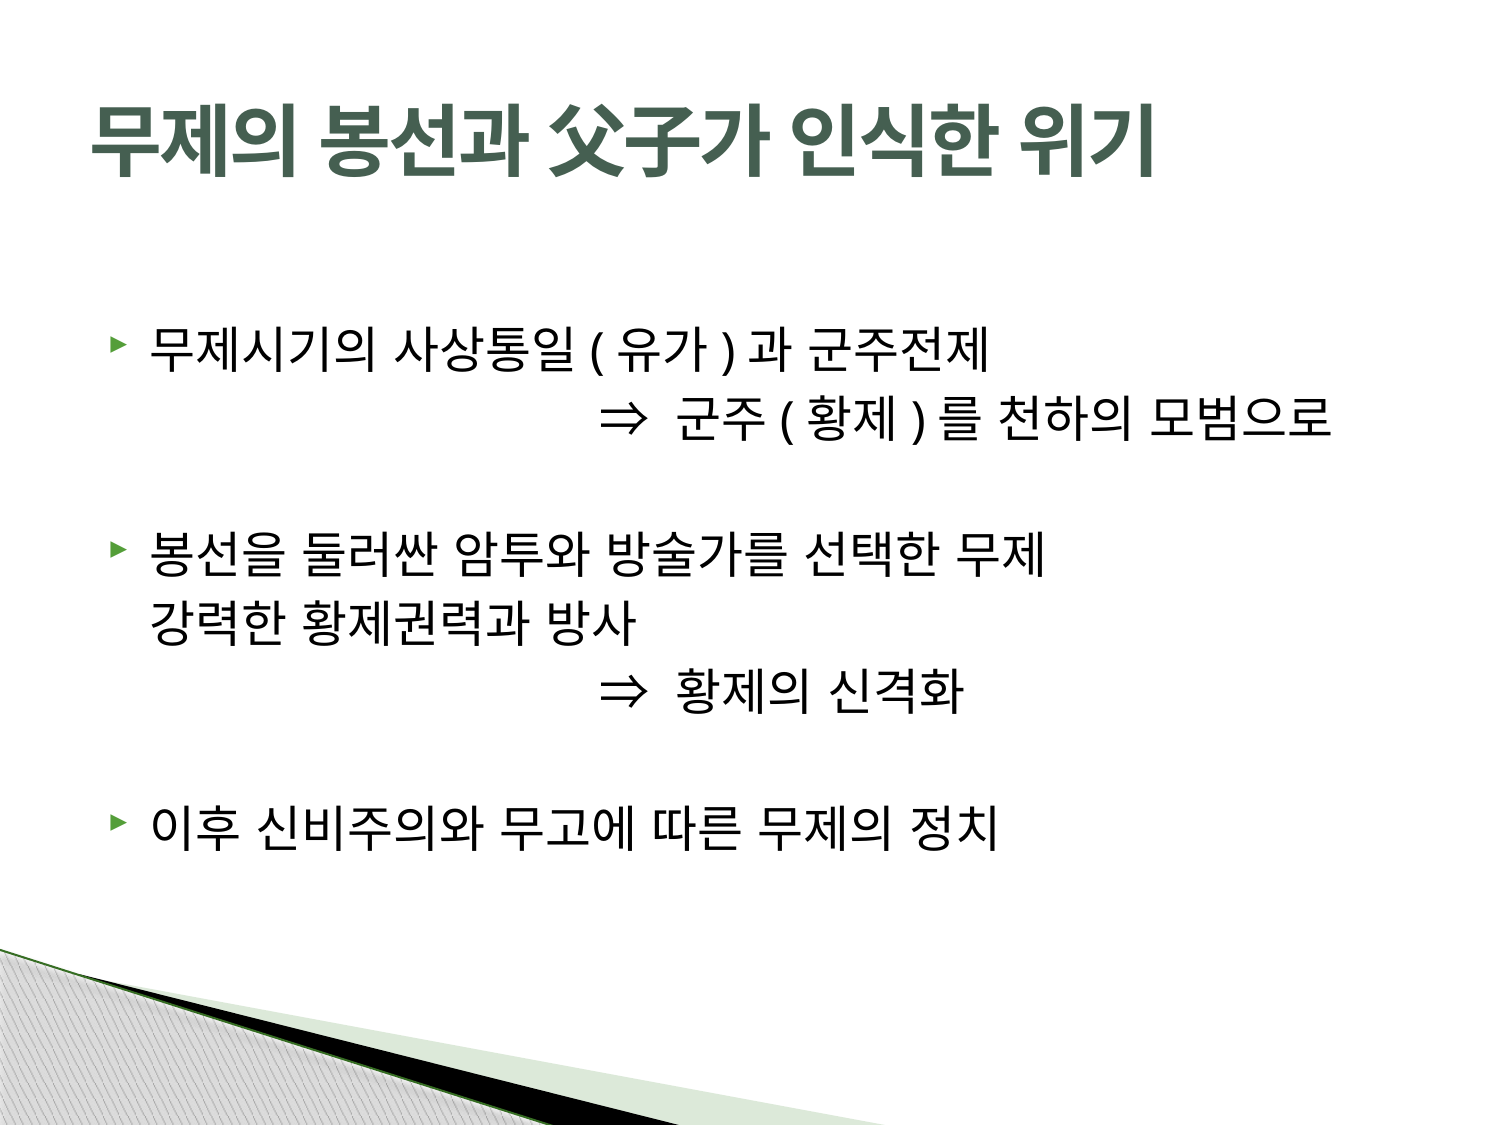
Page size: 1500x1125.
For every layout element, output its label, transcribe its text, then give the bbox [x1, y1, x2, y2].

title 무제의 봉선과 父子가 인식한 위기 [75, 45, 1425, 233]
list 무제시기의 사상통일(유가)과 군주전제 ⇒ 군주(황제)를 천하의 모범으로 봉선을 둘러싼 암투와 방술가를 선택한 무제 강력한 황제권력과 방사 ⇒ 황제의 신격화 이후 신비주의와 무고에 따른 무제의 정치 [75, 243, 1425, 986]
